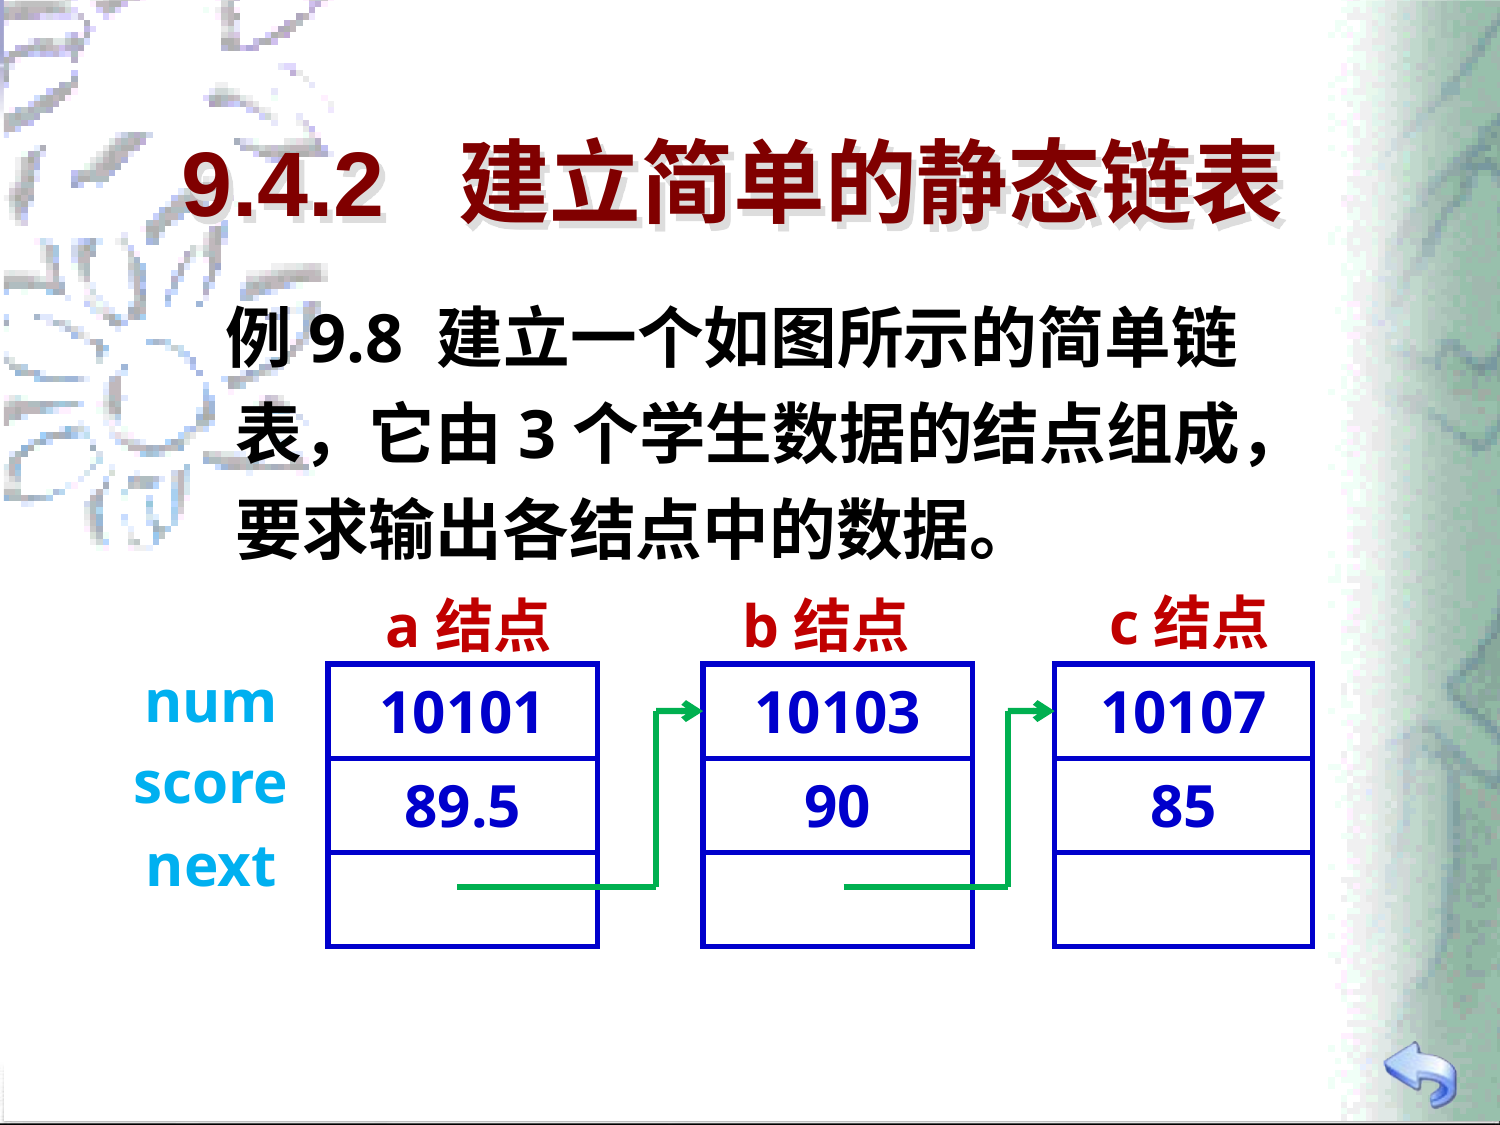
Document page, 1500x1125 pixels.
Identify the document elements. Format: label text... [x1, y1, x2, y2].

text_box num [93, 656, 329, 738]
picture [0, 0, 1500, 1125]
table_cell 90 [706, 761, 970, 850]
table_cell [706, 855, 970, 944]
table_cell 85 [1057, 761, 1310, 850]
title 9.4.2 建立简单的静态链表 [46, 117, 1418, 244]
table_cell [1057, 855, 1310, 944]
table_cell [331, 855, 595, 944]
text_box c结点 [1078, 578, 1301, 664]
table_header 10107 [1057, 667, 1310, 756]
list 例9.8 建立一个如图所示的简单链表，它由3个学生数据的结点组成，要求输出各结点中的数据。 [164, 272, 1372, 636]
text_box next [93, 820, 329, 906]
text_box a结点 [339, 582, 598, 667]
text_box score [93, 738, 329, 820]
text_box b结点 [703, 582, 950, 667]
table_header 10103 [706, 667, 970, 756]
table_cell 89.5 [331, 761, 595, 850]
table_header 10101 [331, 667, 595, 756]
